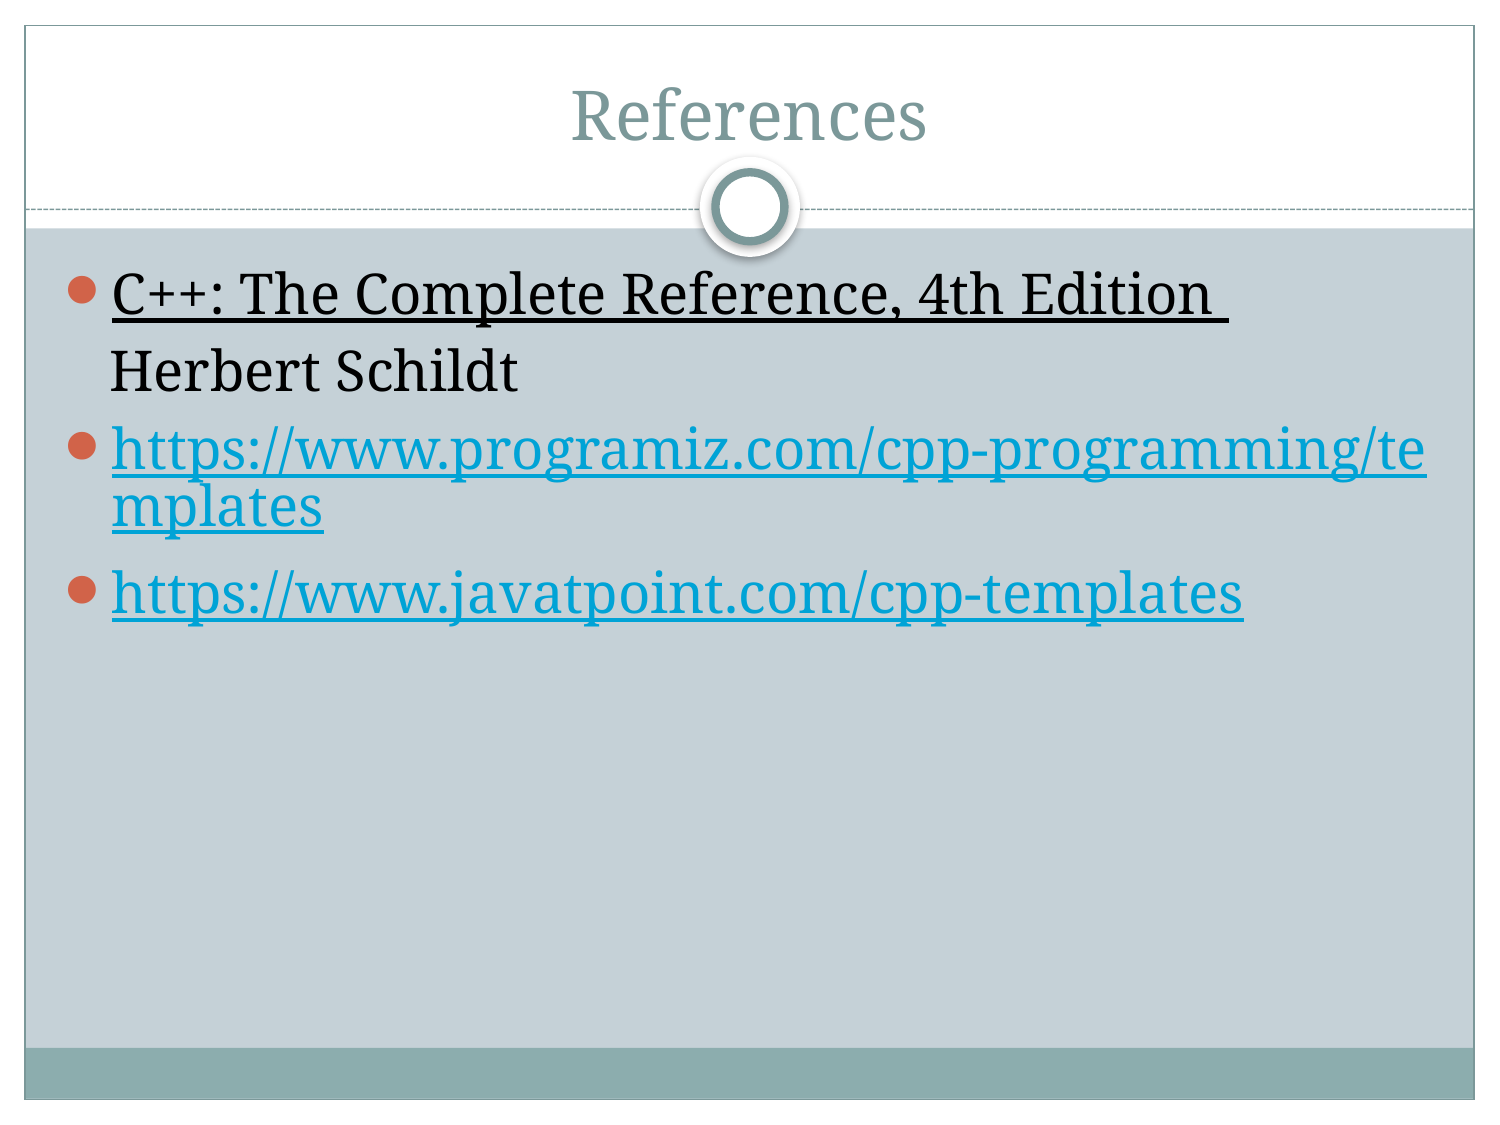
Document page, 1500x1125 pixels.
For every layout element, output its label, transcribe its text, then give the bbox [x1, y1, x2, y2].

list C++: The Complete Reference, 4th Edition Herbert Schildt https://www.programiz.com/cpp-programming/templates https://www.javatpoint.com/cpp-templates [49, 250, 1445, 1001]
title References [49, 37, 1450, 162]
